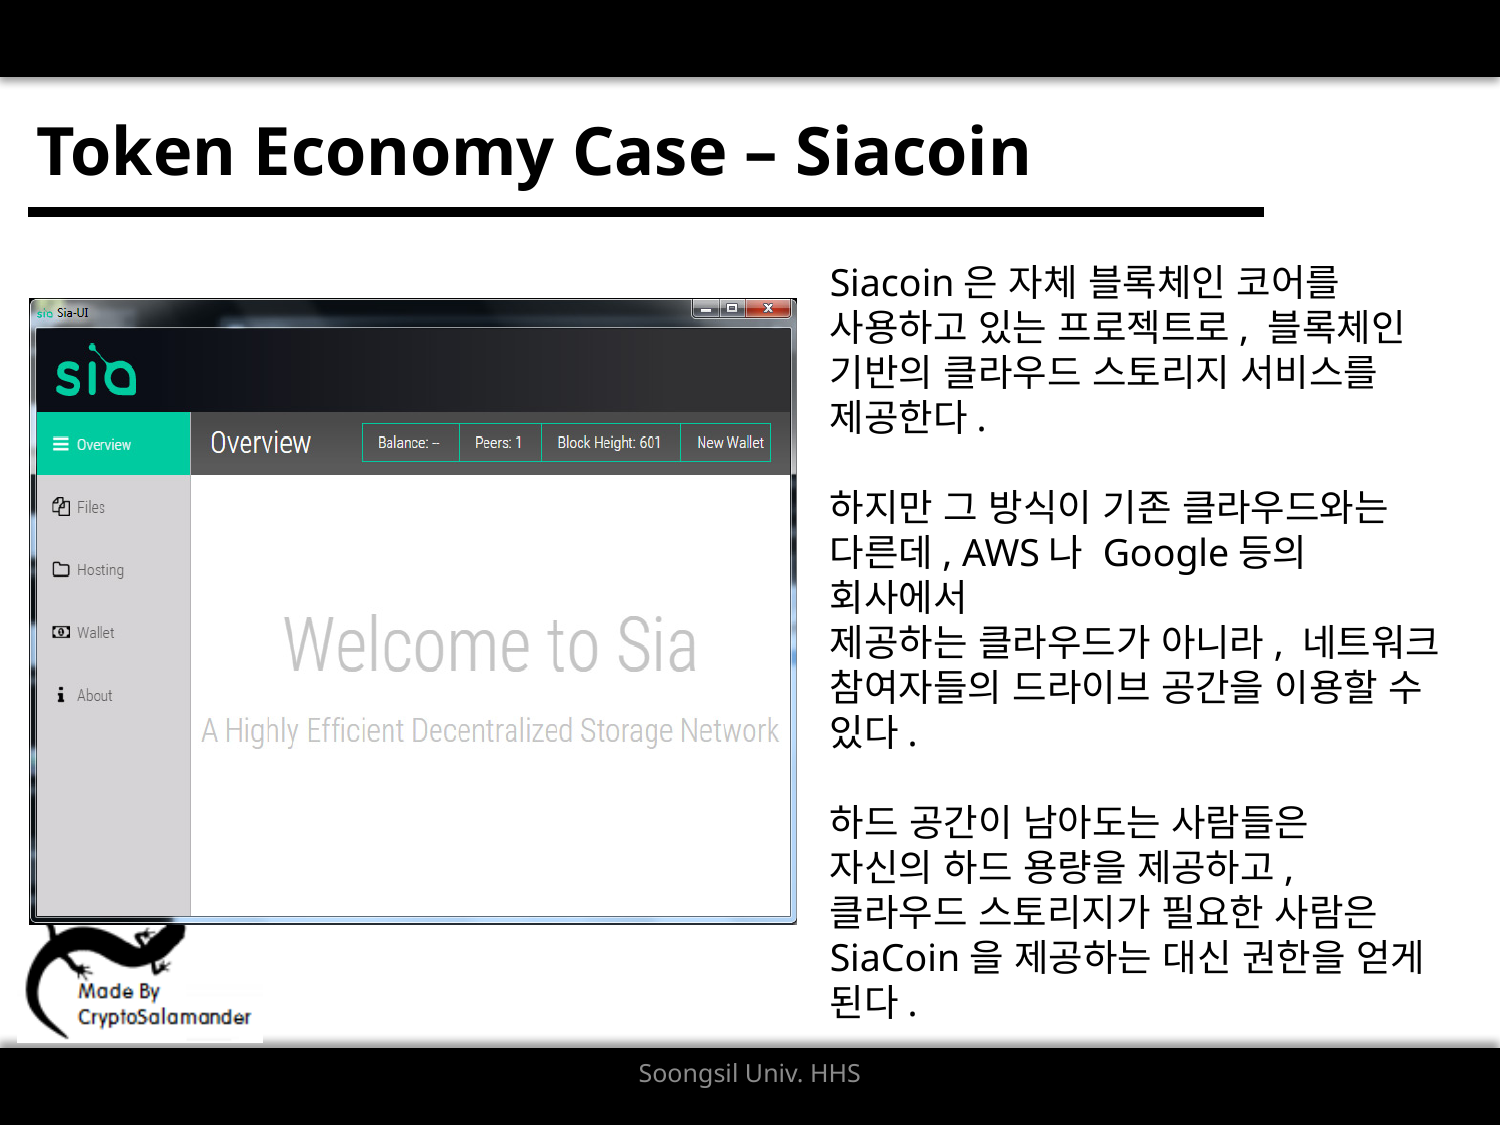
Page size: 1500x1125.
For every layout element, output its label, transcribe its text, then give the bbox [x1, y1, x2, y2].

text_box [0, 1048, 1500, 1125]
text_box Siacoin은 자체 블록체인 코어를 사용하고 있는 프로젝트로, 블록체인 기반의 클라우드 스토리지 서비스를 제공한다. 하지만 그 방식이 기존 클라우드와는 다른데, AWS나 Google등의 회사에서 제공하는 클라우드가 아니라, 네트워크 참여자들의 드라이브 공간을 이용할 수 있다. 하드 공간이 남아도는 사람들은 자신의 하드 용량을 제공하고, 클라우드 스토리지가 필요한 사람은 SiaCoin을 제공하는 대신 권한을 얻게 된다. [814, 251, 1459, 1032]
footer Soongsil Univ. HHS [496, 1042, 1004, 1103]
text_box Token Economy Case – Siacoin [21, 101, 1048, 197]
text_box [0, 0, 1500, 77]
picture [17, 298, 797, 1043]
text_box [28, 207, 1264, 217]
